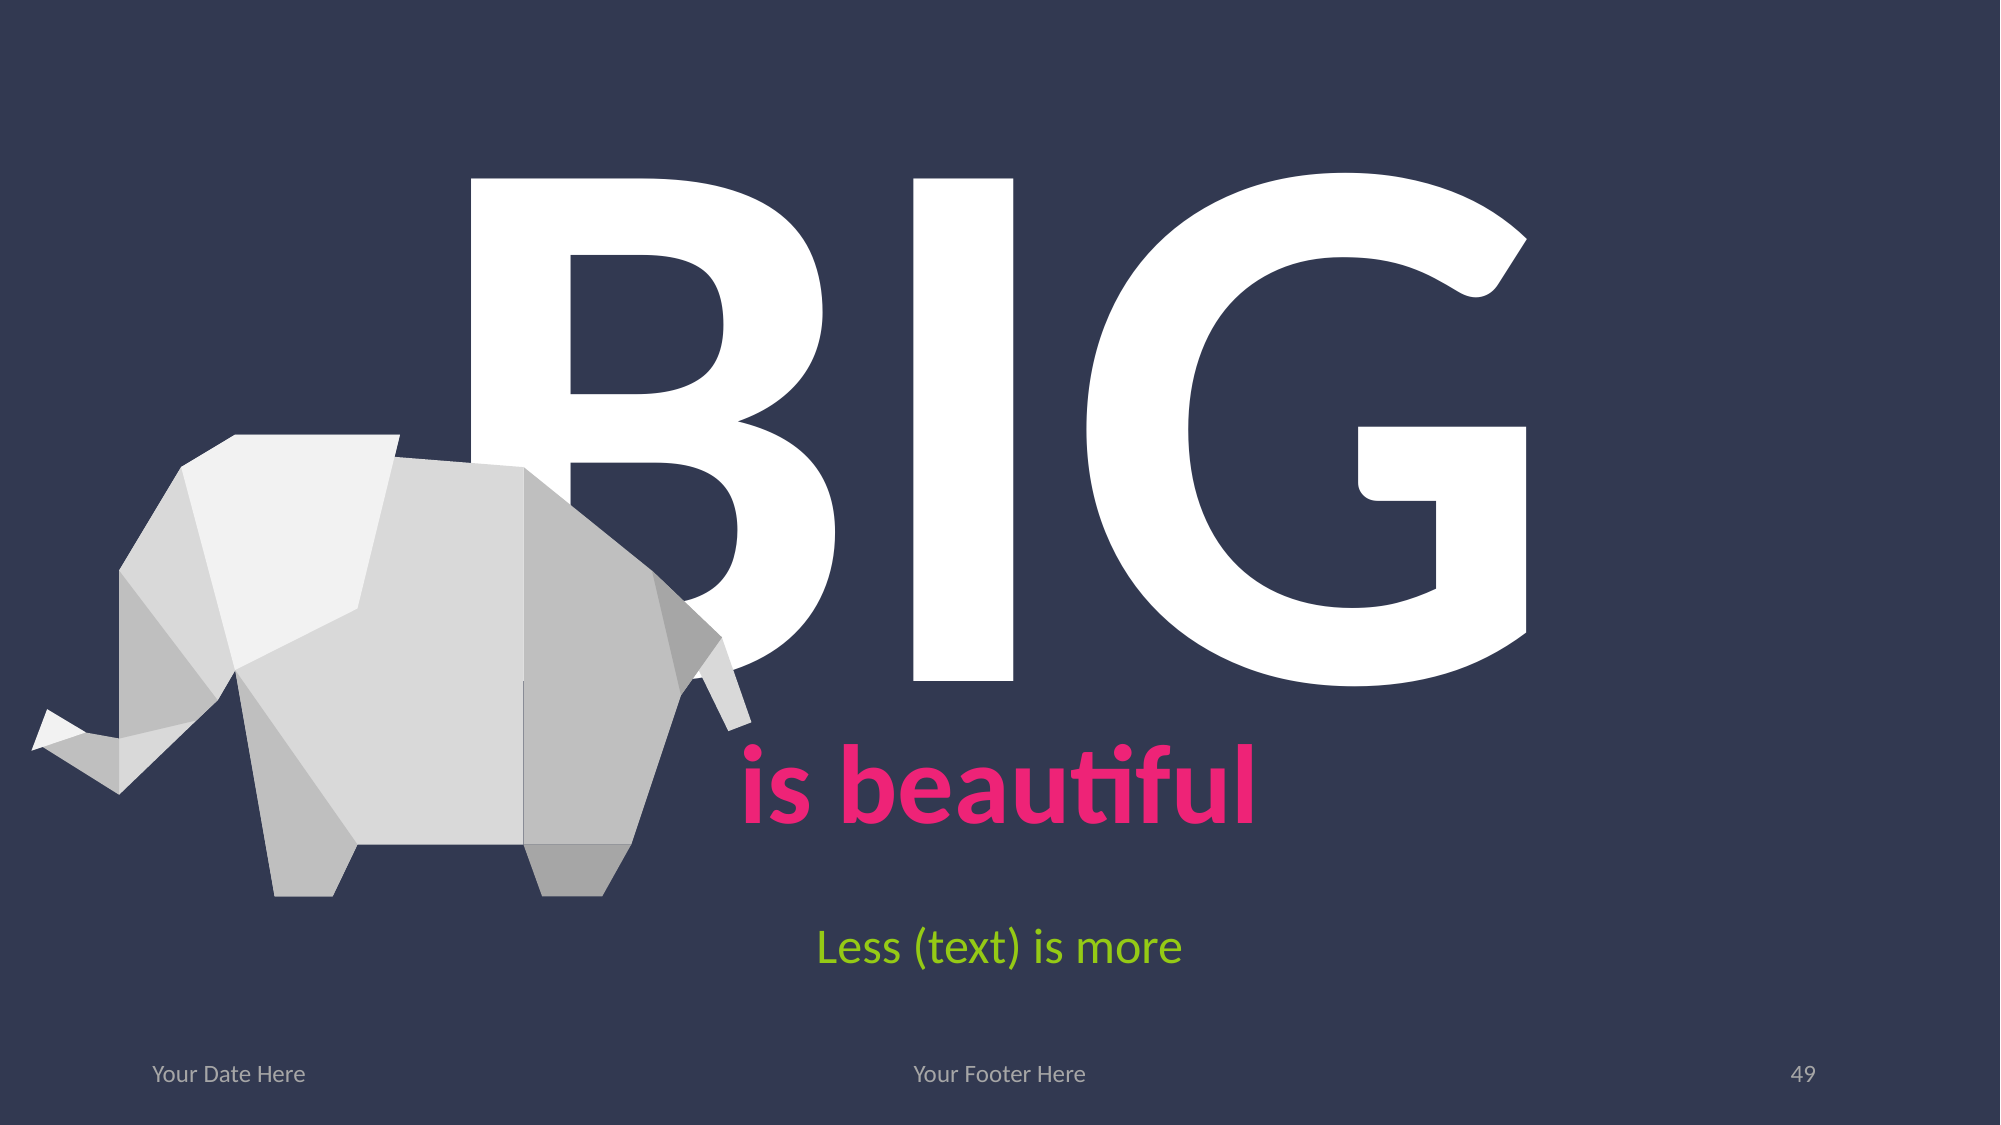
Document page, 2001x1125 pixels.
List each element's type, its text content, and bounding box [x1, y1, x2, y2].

list is beautiful [752, 718, 1339, 880]
slide_number 49 [1744, 1042, 1863, 1103]
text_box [31, 434, 752, 897]
footer Your Footer Here [662, 1043, 1338, 1103]
slide_number Your Date Here [137, 1042, 588, 1103]
title BIG [411, 0, 1588, 861]
list Less (text) is more [460, 913, 1539, 1043]
